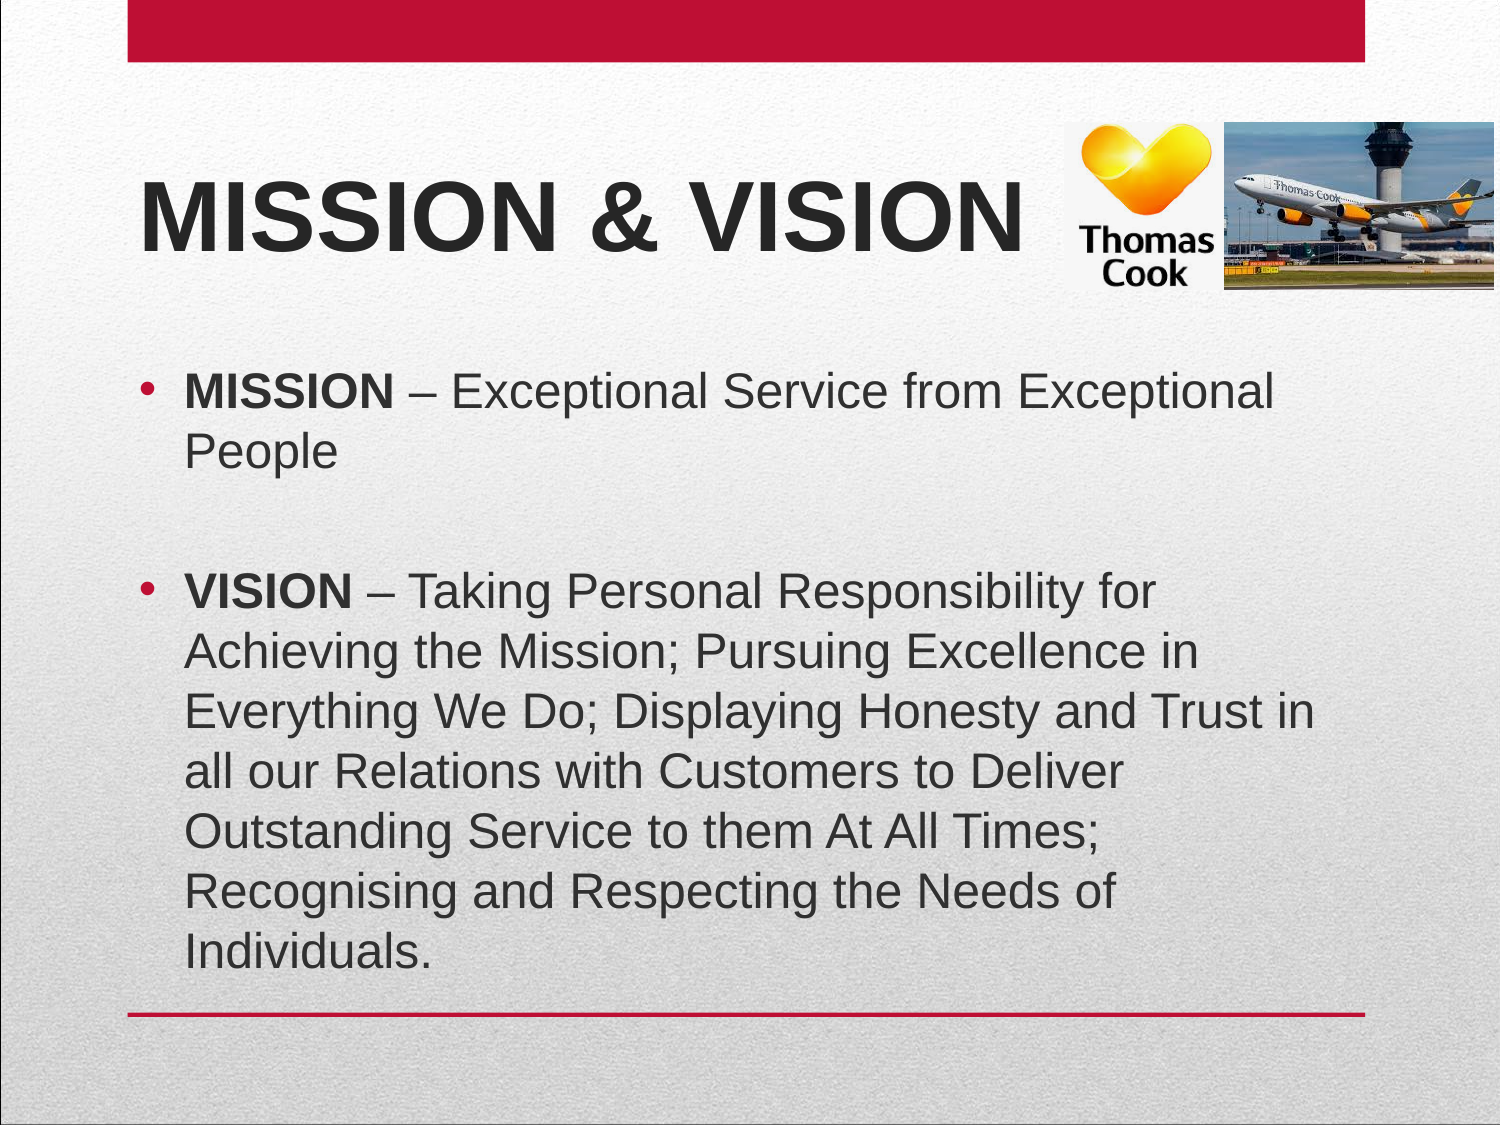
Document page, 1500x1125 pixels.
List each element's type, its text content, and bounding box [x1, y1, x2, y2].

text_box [1063, 121, 1495, 291]
title MISSION & VISION [123, 78, 1237, 279]
picture [0, 0, 1500, 1125]
list MISSION – Exceptional Service from Exceptional People VISION – Taking Personal Responsibility for Achieving the Mission; Pursuing Excellence in Everything We Do; Displaying Honesty and Trust in all our Relations with Customers to Deliver Outstanding Service to them At All Times; Recognising and Respecting the Needs of Individuals. [123, 349, 1362, 988]
